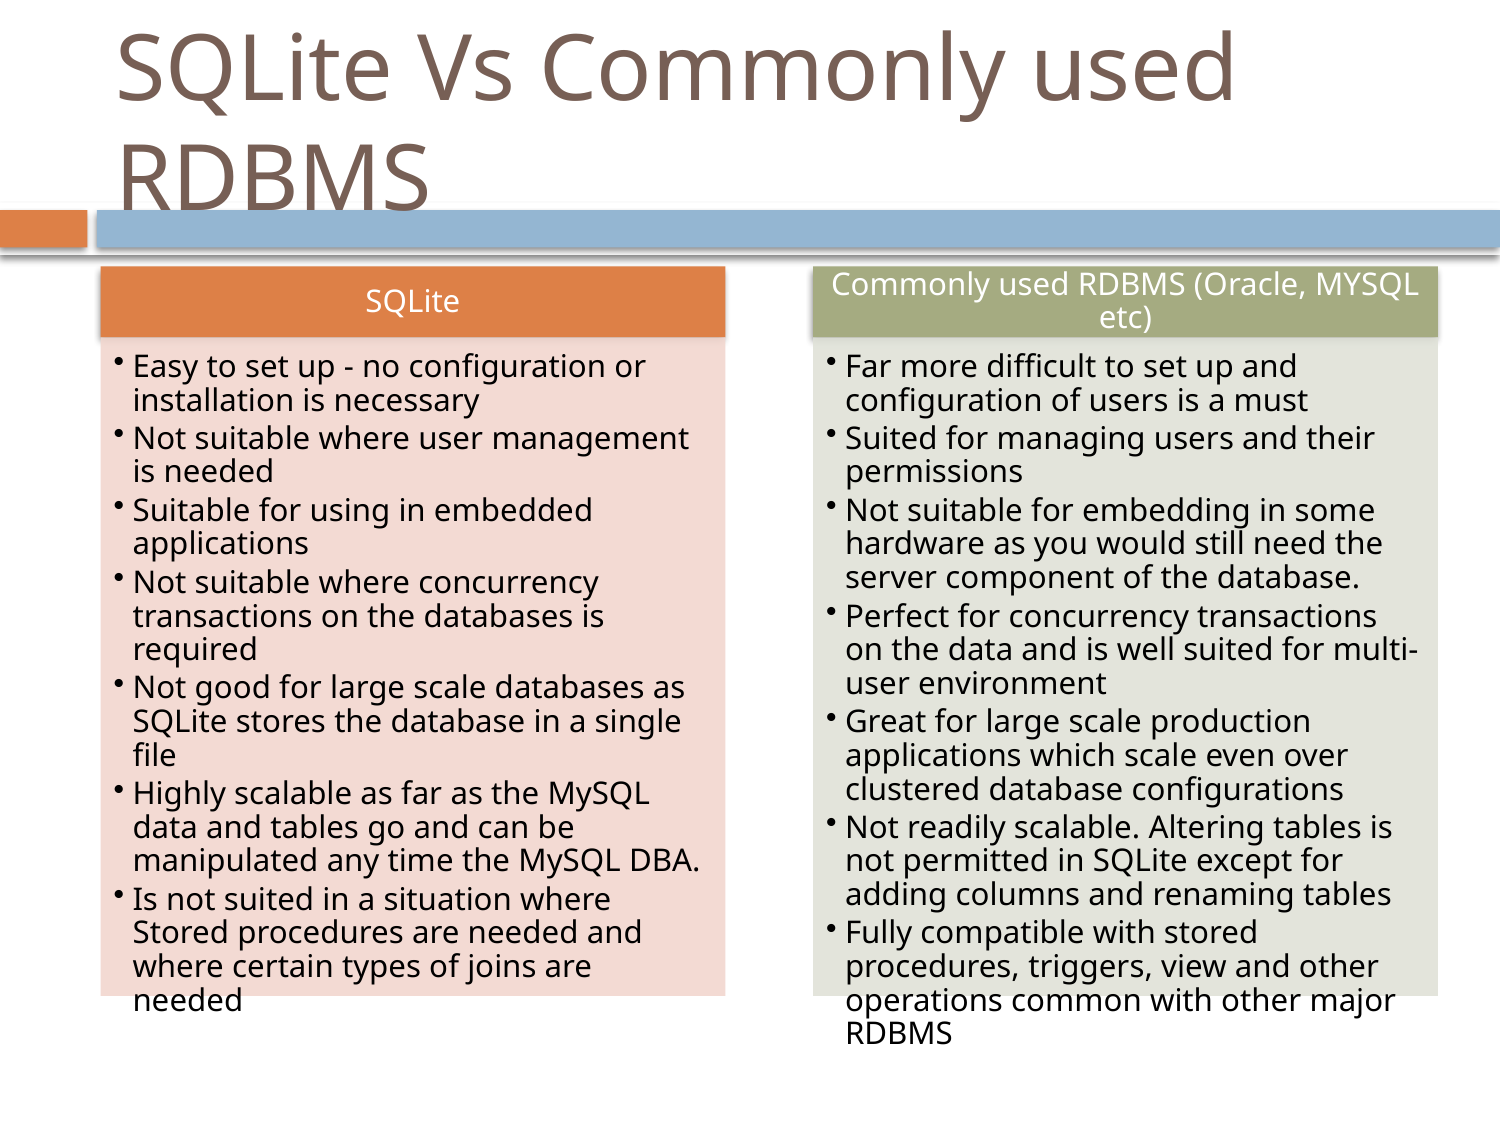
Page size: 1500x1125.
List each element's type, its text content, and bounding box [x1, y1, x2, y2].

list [100, 262, 1439, 1001]
title SQLite Vs Commonly used RDBMS [100, 37, 1438, 200]
